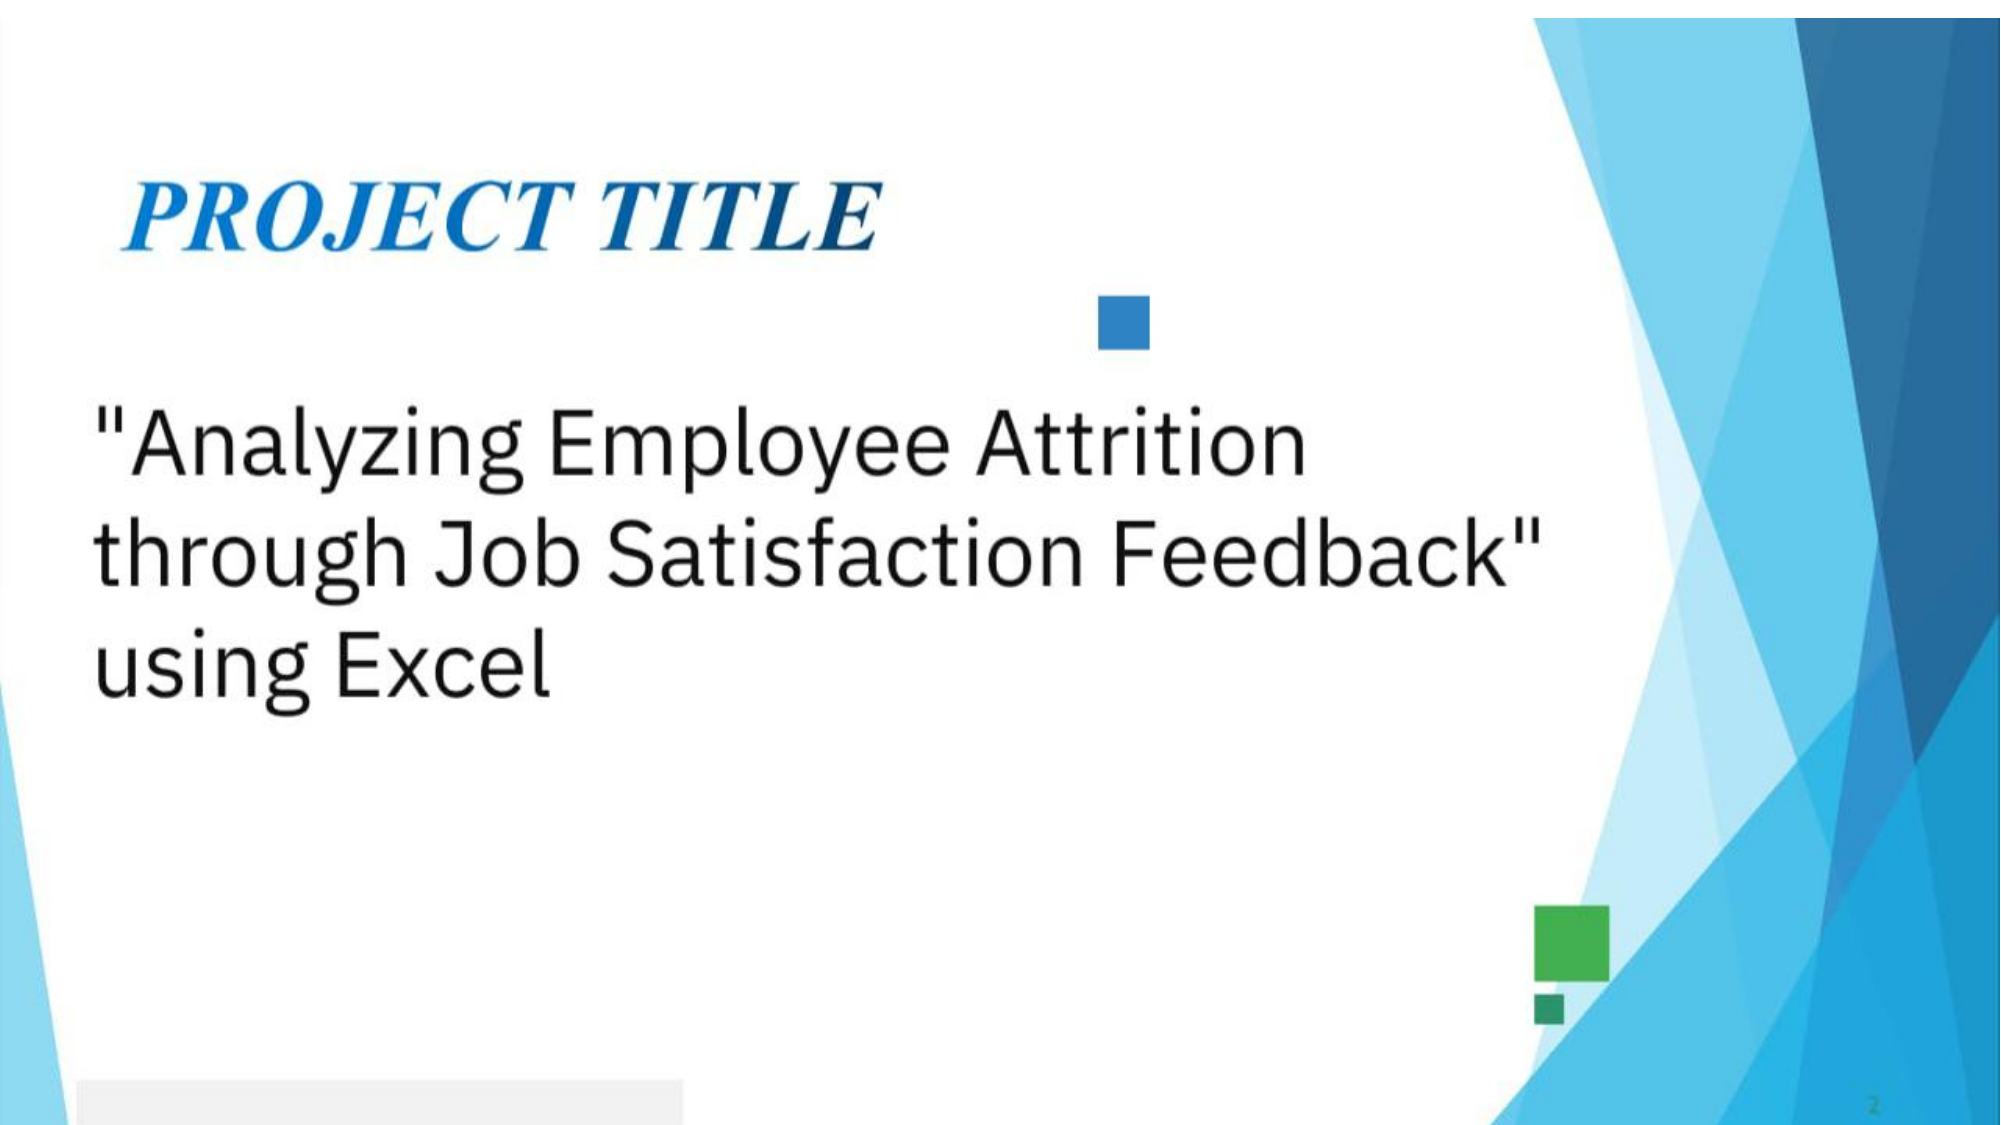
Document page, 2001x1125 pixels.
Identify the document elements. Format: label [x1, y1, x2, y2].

list [0, 17, 2000, 1125]
